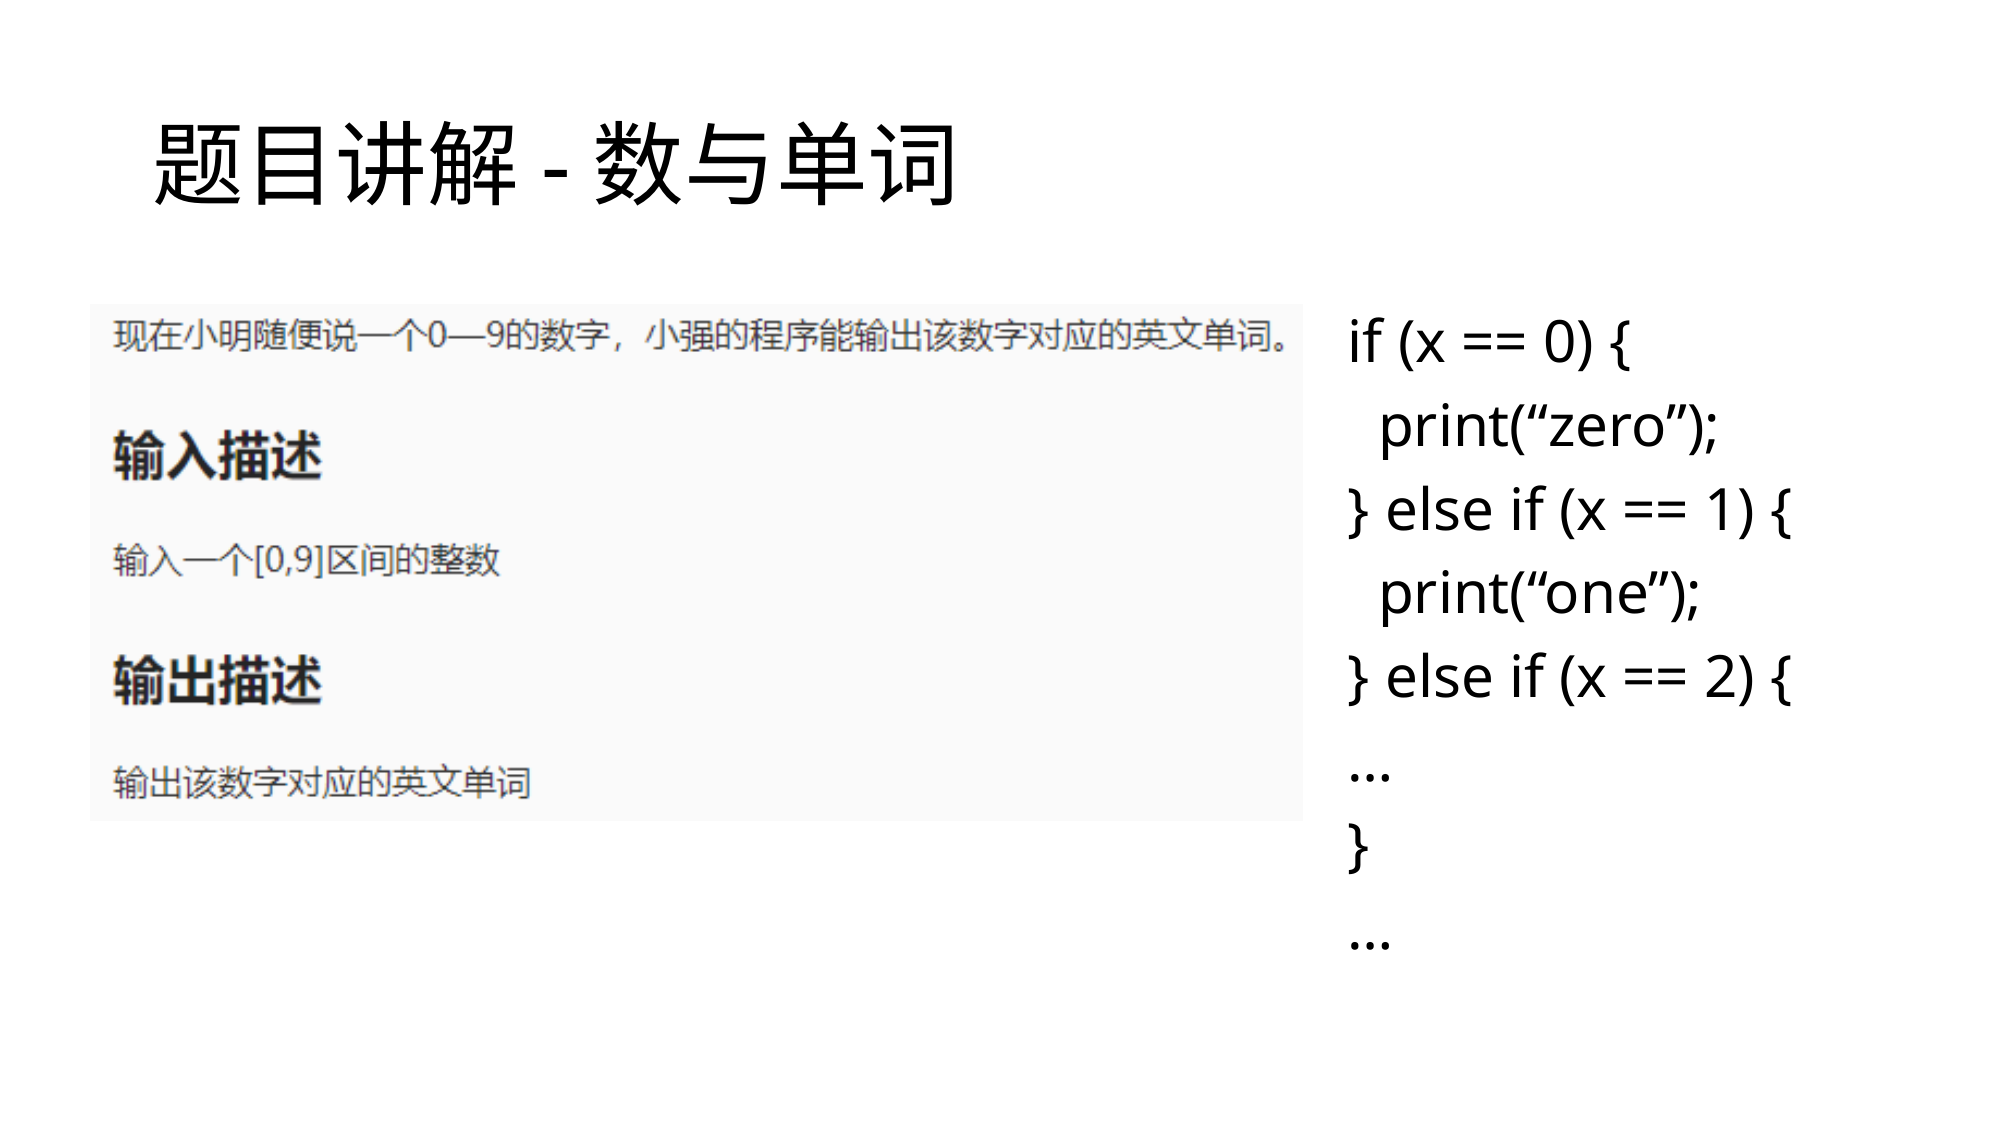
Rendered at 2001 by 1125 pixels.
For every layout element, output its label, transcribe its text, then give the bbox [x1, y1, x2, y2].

title 题目讲解-数与单词 [137, 59, 1863, 278]
picture [90, 304, 1303, 821]
list if (x == 0) { print(“zero”); } else if (x == 1) { print(“one”); } else if (x == 2) { … } … [1332, 304, 1940, 1019]
